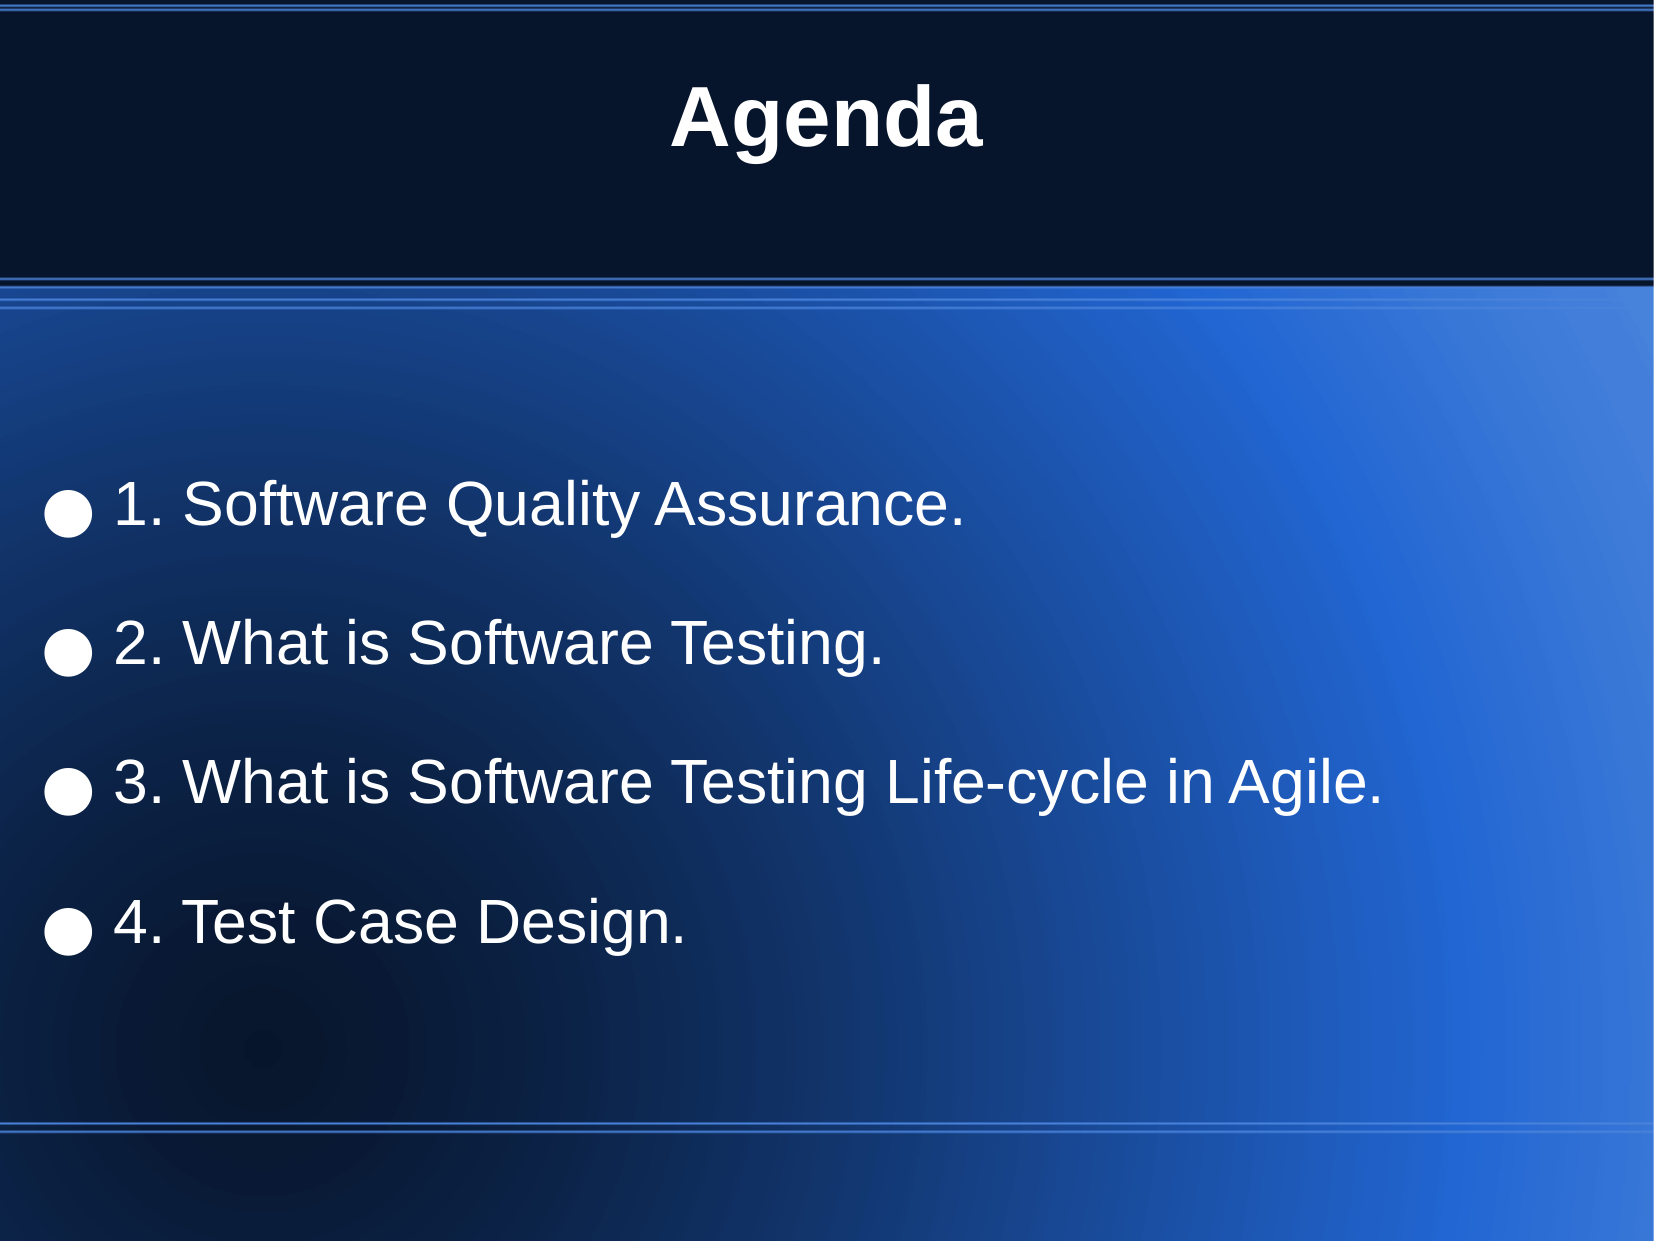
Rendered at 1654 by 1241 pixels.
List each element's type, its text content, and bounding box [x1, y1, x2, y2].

picture [0, 0, 1654, 1241]
subtitle 1. Software Quality Assurance. 2. What is Software Testing. 3. What is Software Testing Life-cycle in Agile. 4. Test Case Design. [41, 315, 1530, 1182]
title Agenda [82, 49, 1571, 180]
